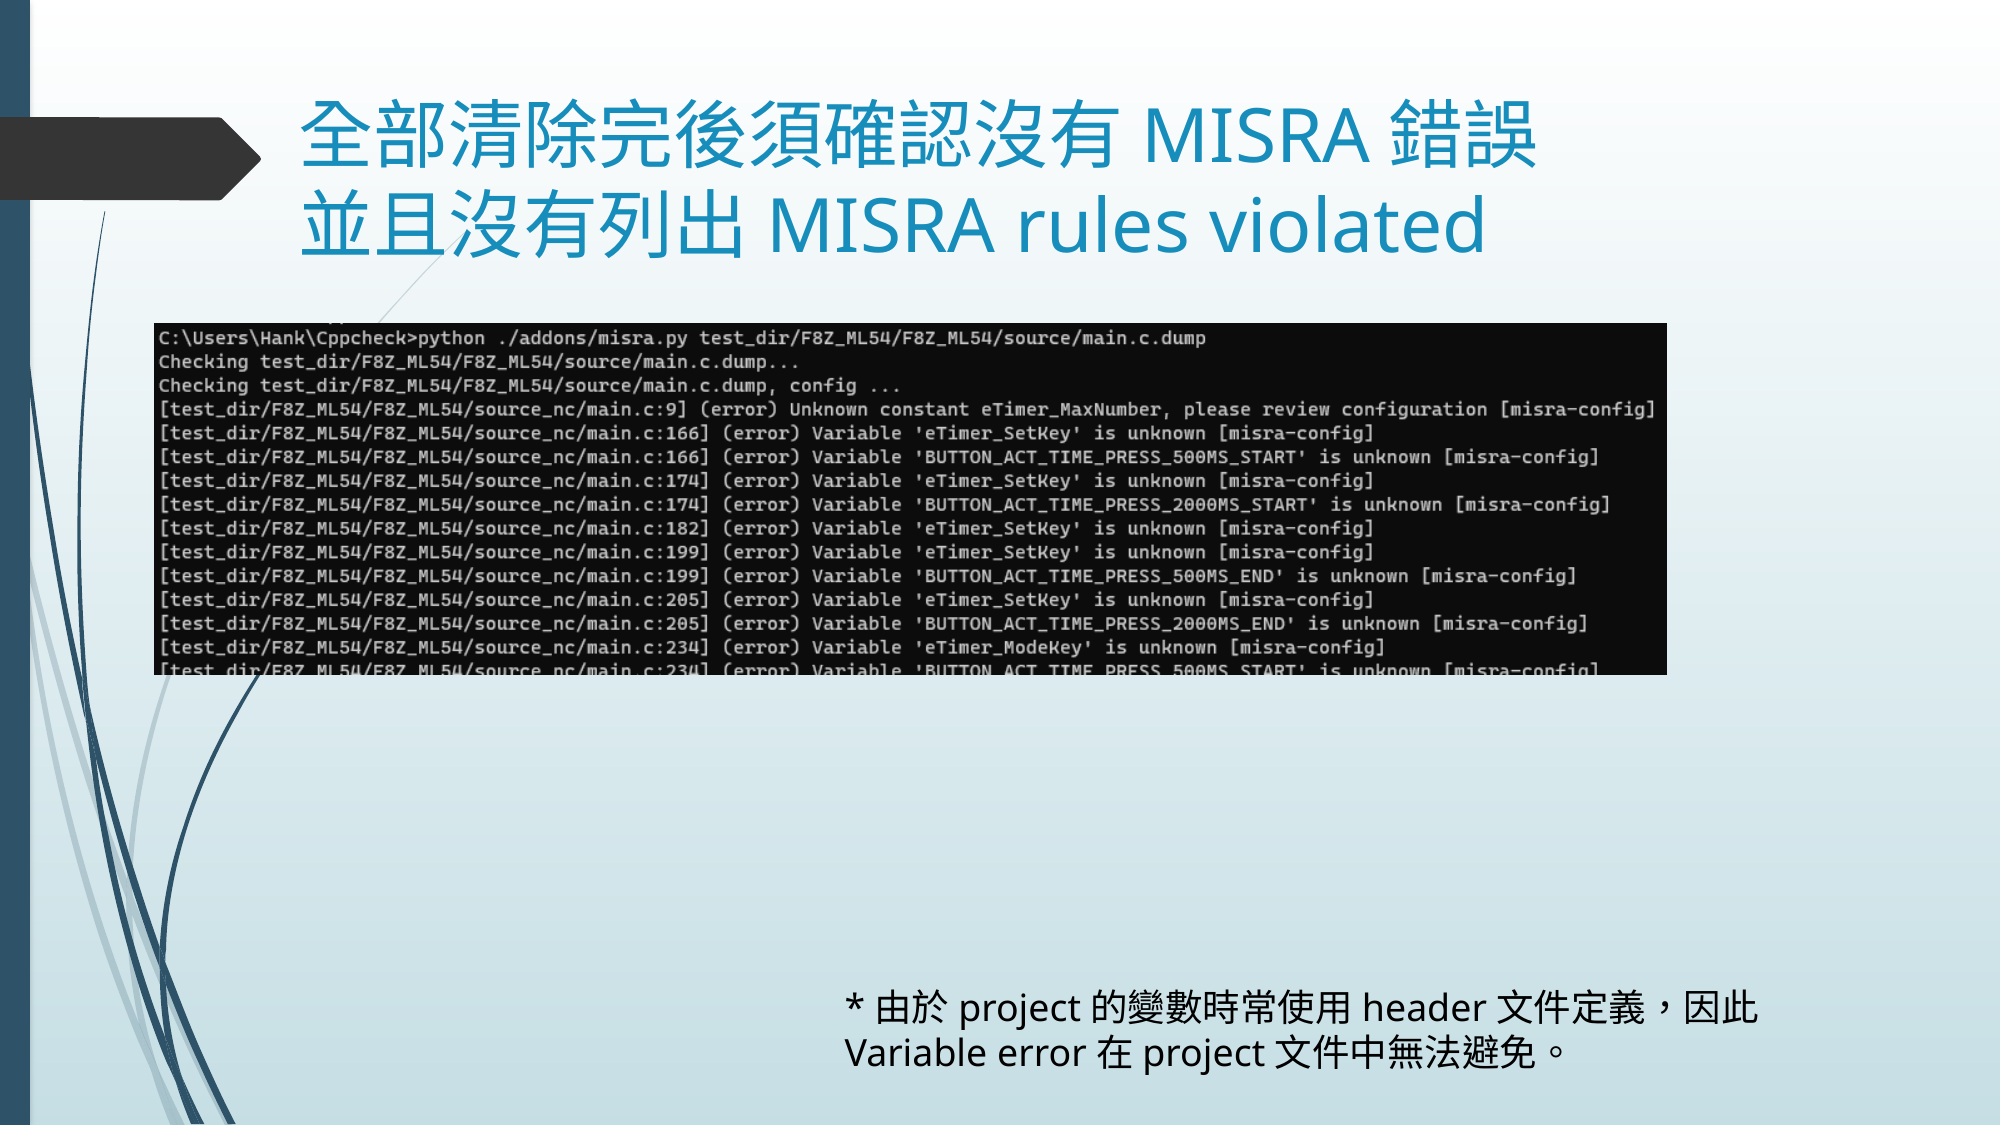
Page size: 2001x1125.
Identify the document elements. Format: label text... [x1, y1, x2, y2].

text_box *由於project的變數時常使用header文件定義，因此Variable error在project文件中無法避免。 [829, 976, 1792, 1082]
title 全部清除完後須確認沒有MISRA錯誤 並且沒有列出MISRA rules violated [283, 80, 1746, 291]
picture [154, 322, 1667, 675]
